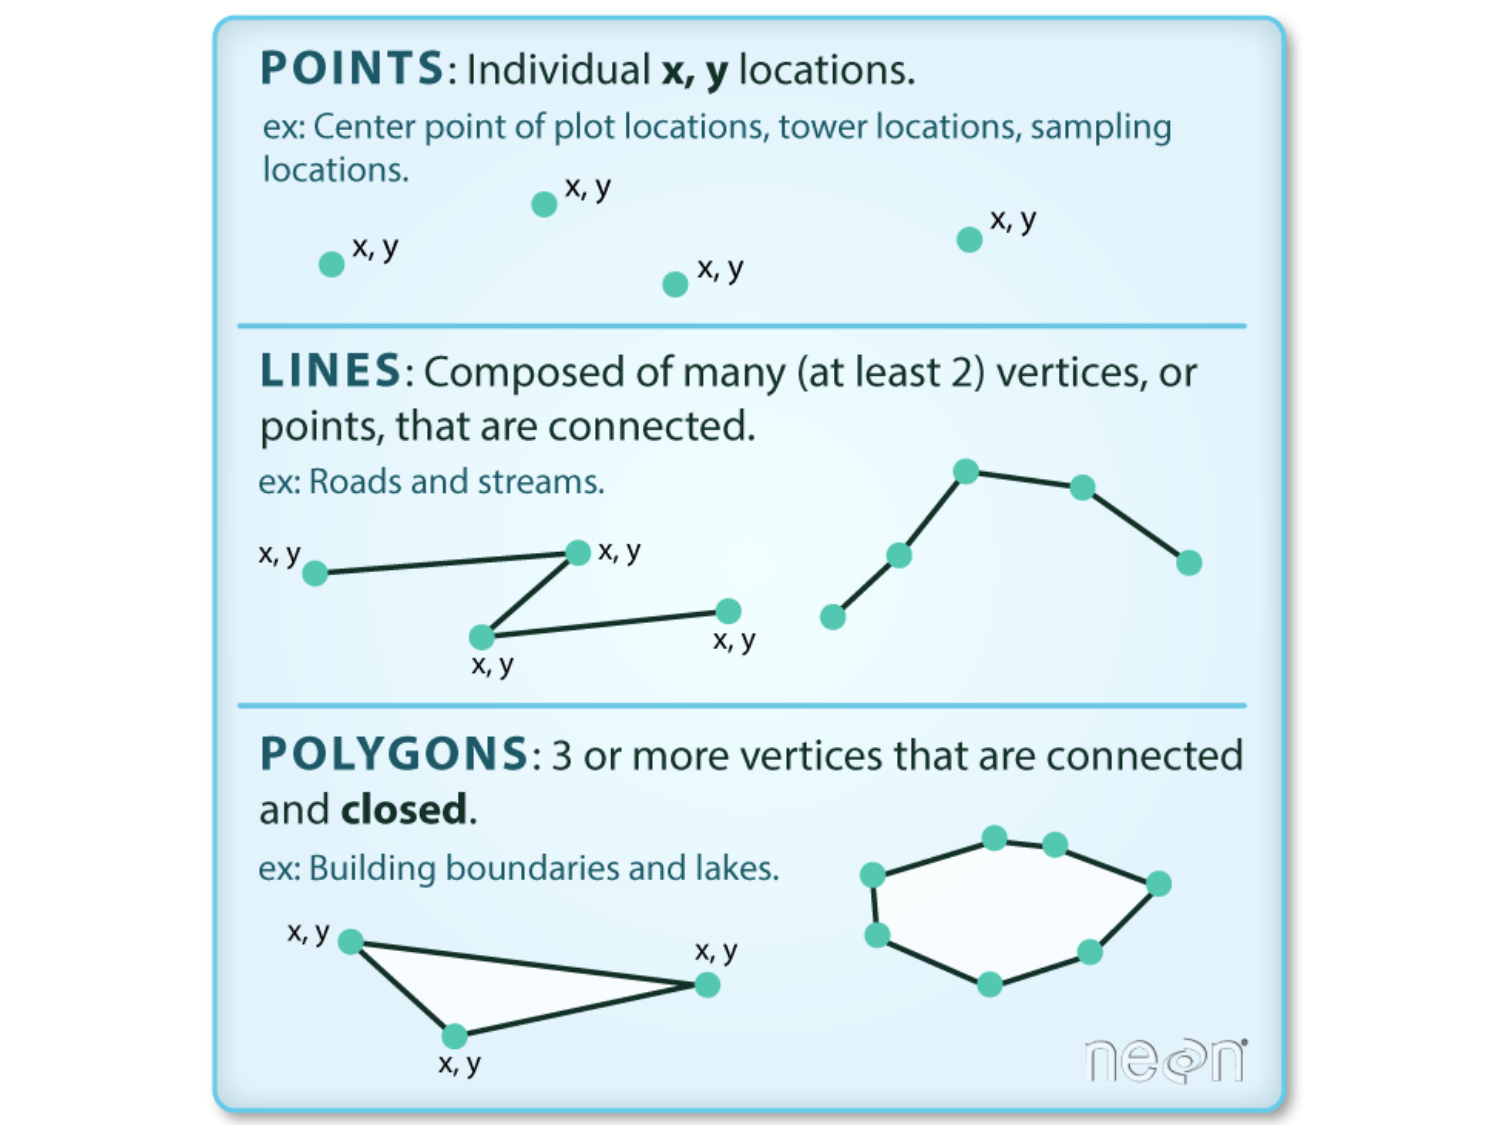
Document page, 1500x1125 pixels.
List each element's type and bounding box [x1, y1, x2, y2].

picture [195, 0, 1303, 1125]
